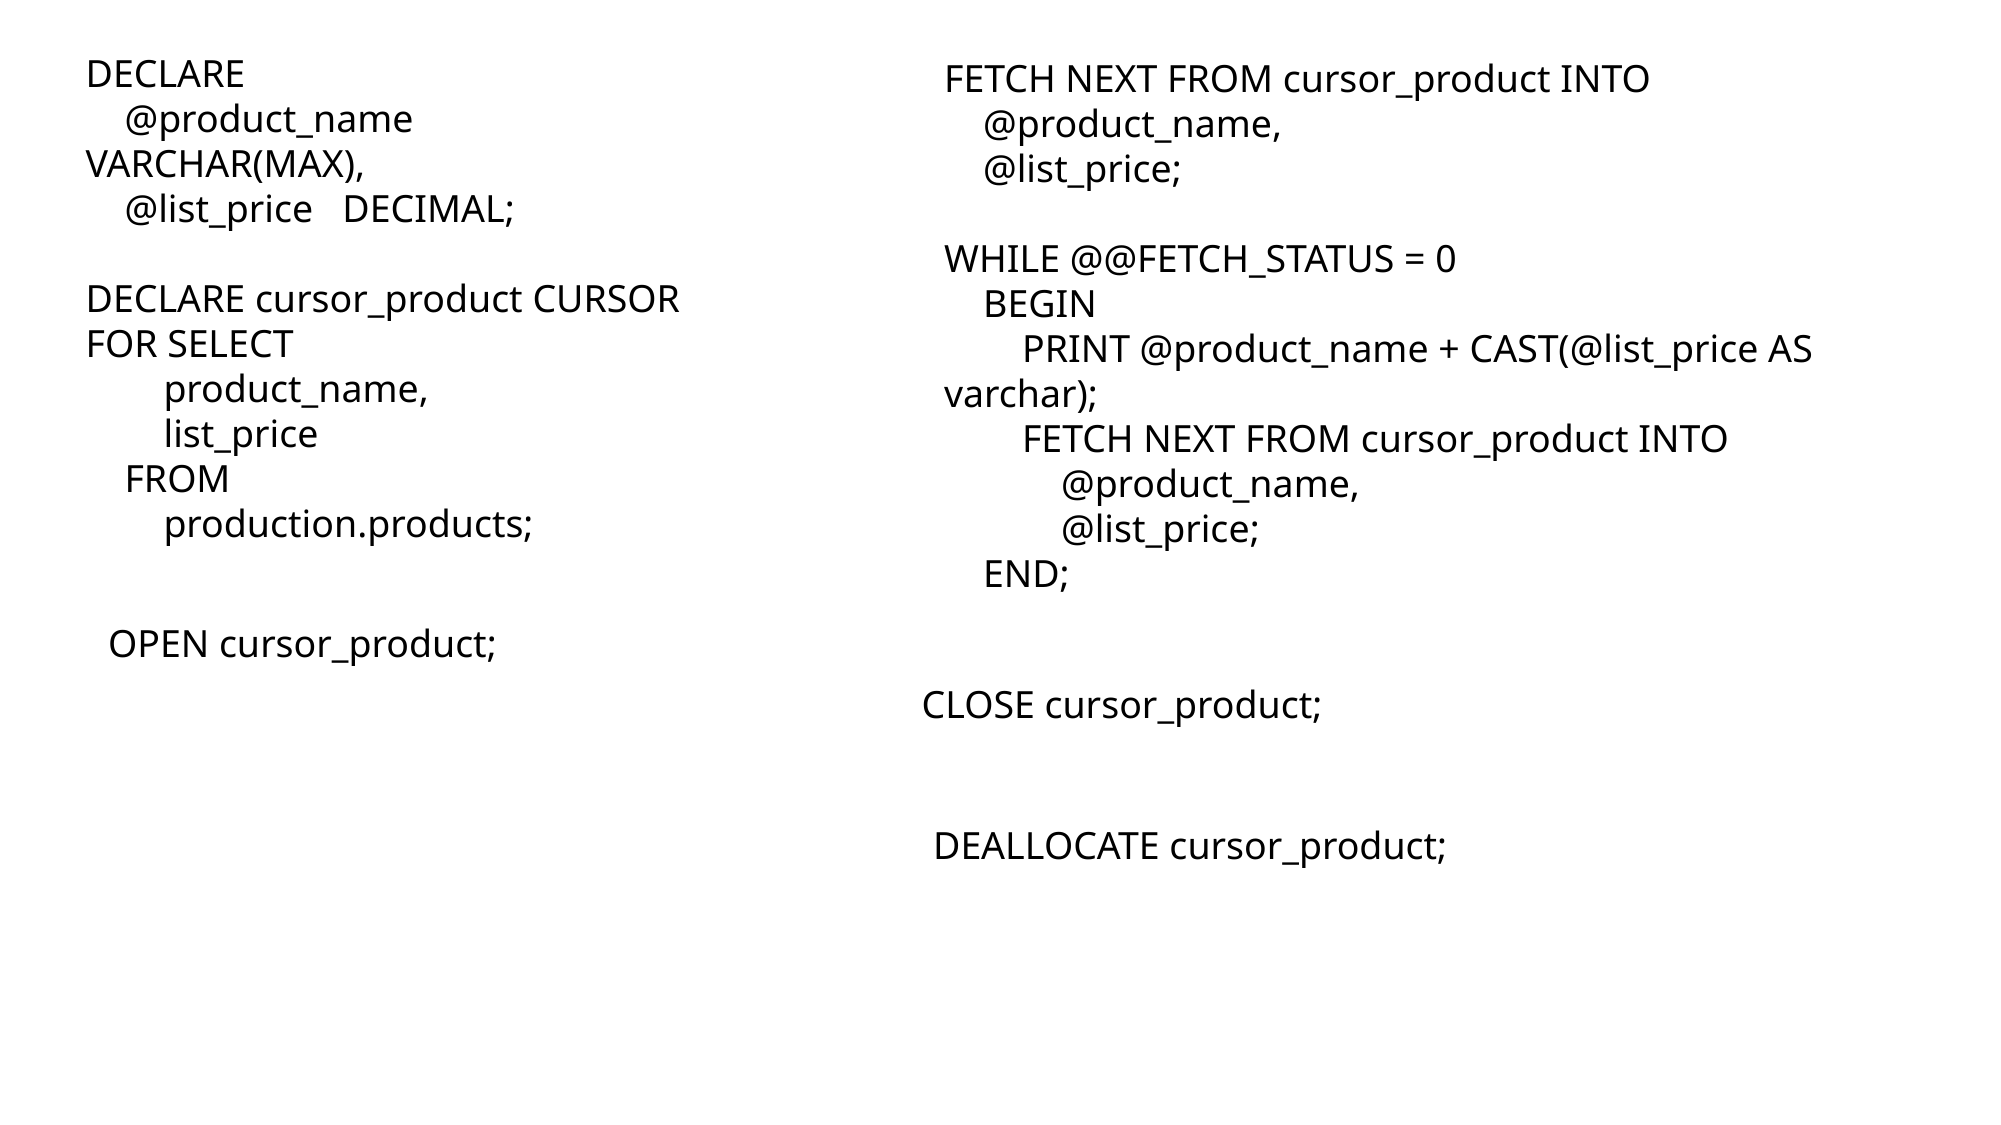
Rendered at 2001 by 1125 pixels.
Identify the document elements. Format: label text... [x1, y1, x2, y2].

text_box CLOSE cursor_product; [906, 673, 1907, 733]
text_box DEALLOCATE cursor_product; [918, 814, 1919, 875]
text_box FETCH NEXT FROM cursor_product INTO @product_name, @list_price; WHILE @@FETCH_STATUS = 0 BEGIN PRINT @product_name + CAST(@list_price AS varchar); FETCH NEXT FROM cursor_product INTO @product_name, @list_price; END; [929, 47, 1930, 603]
text_box OPEN cursor_product; [93, 612, 548, 673]
text_box DECLARE @product_name VARCHAR(MAX), @list_price DECIMAL; DECLARE cursor_product CURSOR FOR SELECT product_name, list_price FROM production.products; [70, 42, 699, 553]
